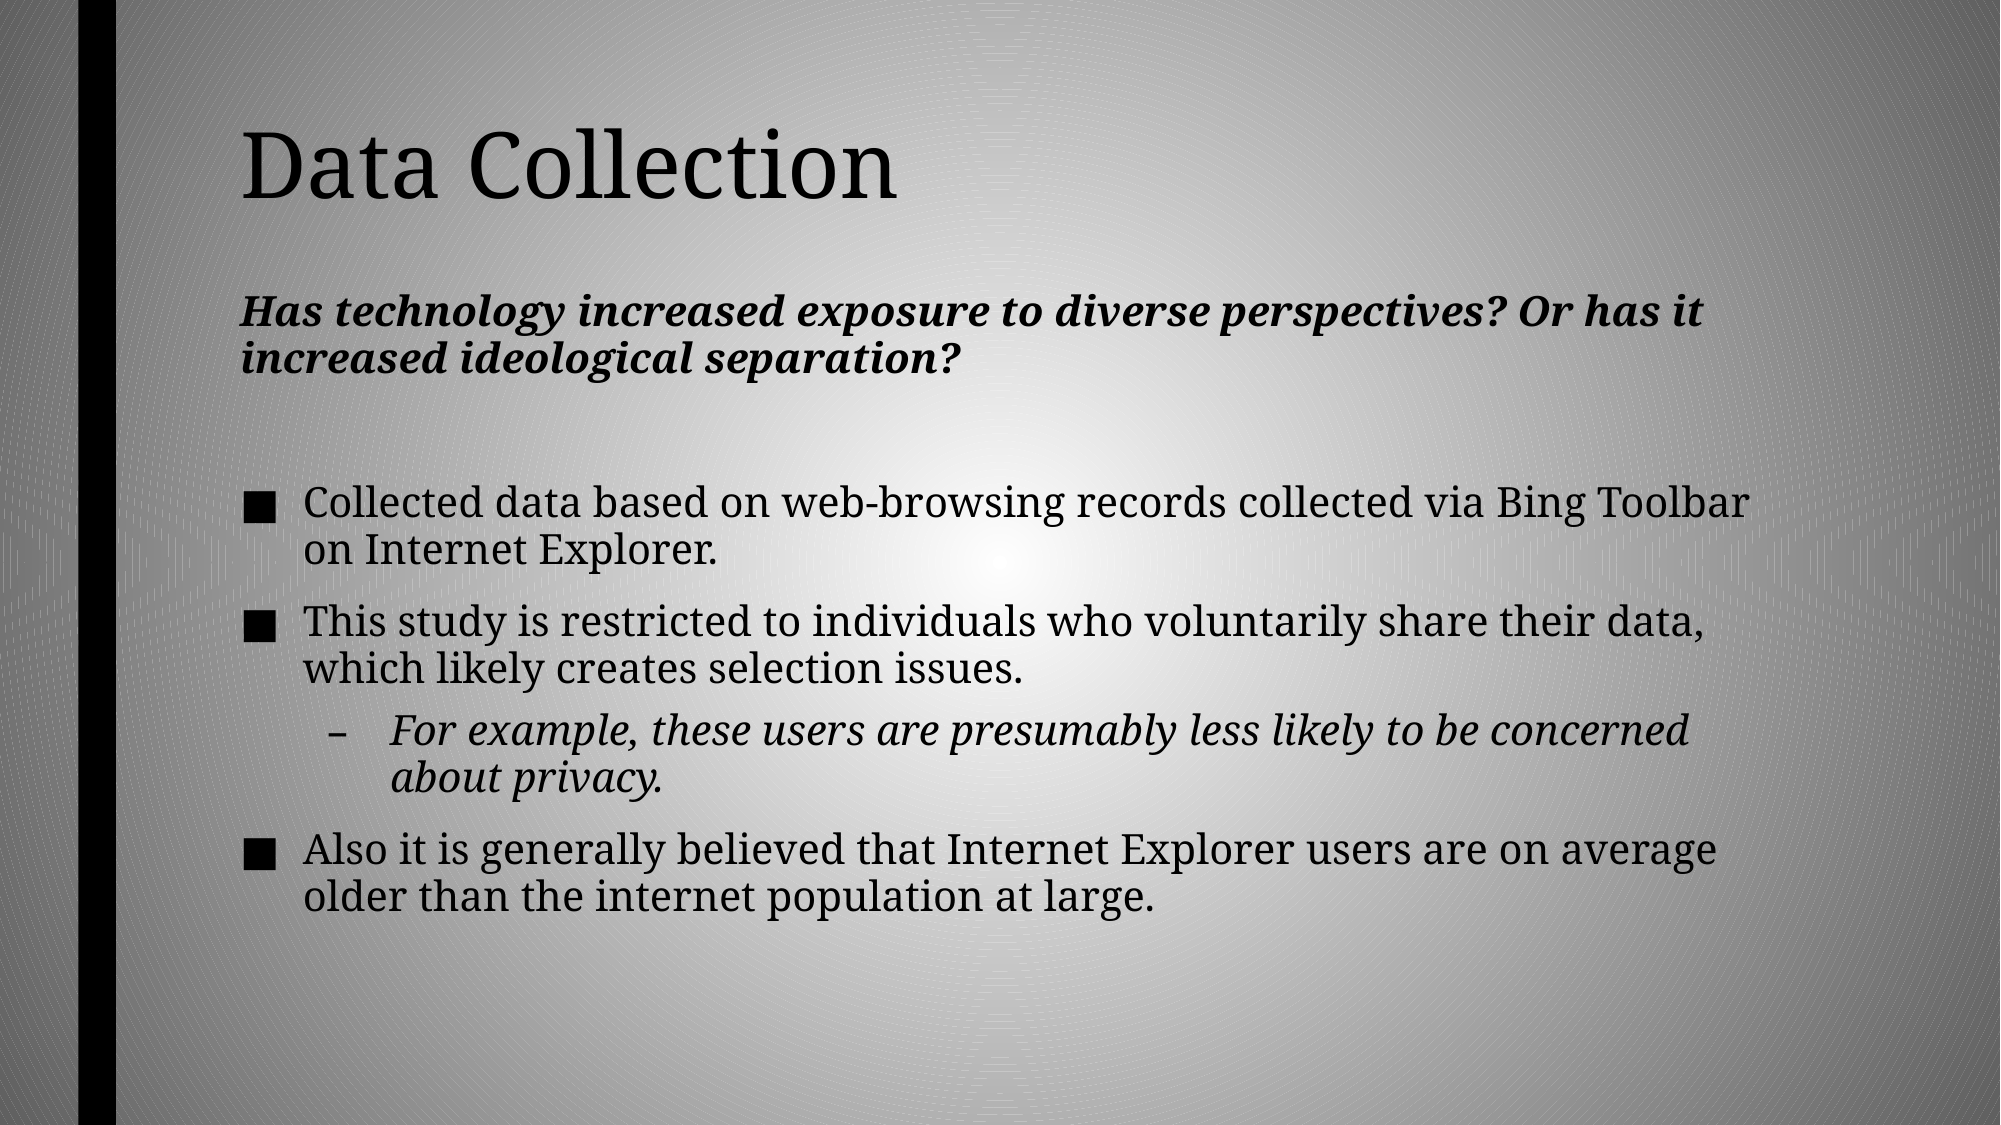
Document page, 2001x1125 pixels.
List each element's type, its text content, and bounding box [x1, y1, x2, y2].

title Data Collection [225, 112, 1800, 281]
list Has technology increased exposure to diverse perspectives? Or has it increased ideological separation? Collected data based on web-browsing records collected via Bing Toolbar on Internet Explorer. This study is restricted to individuals who voluntarily share their data, which likely creates selection issues. For example, these users are presumably less likely to be concerned about privacy. Also it is generally believed that Internet Explorer users are on average older than the internet population at large. [225, 281, 1800, 1125]
